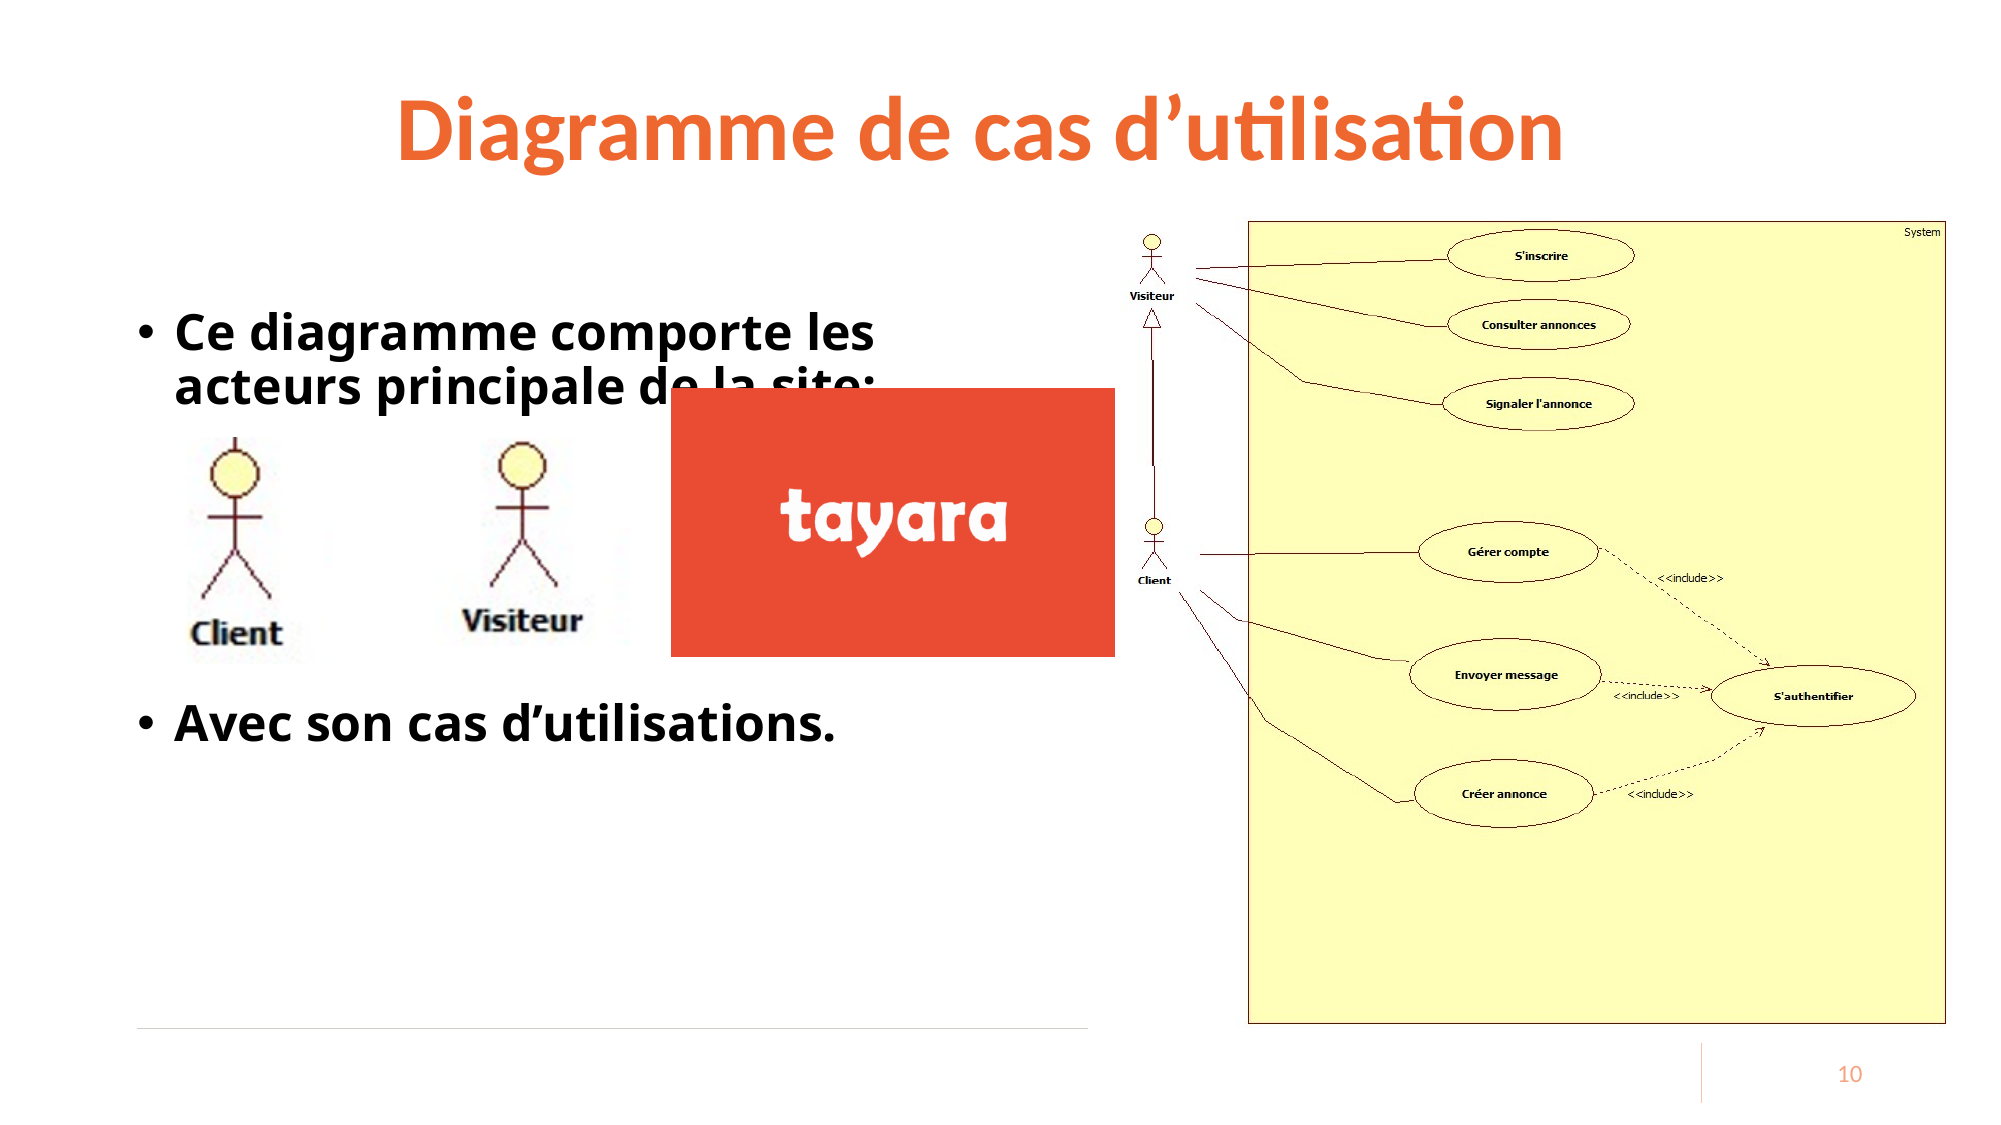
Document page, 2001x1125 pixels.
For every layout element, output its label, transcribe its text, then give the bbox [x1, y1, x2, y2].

slide_number 10 [1720, 1043, 1863, 1103]
picture [136, 437, 332, 664]
picture [424, 437, 630, 646]
title Diagramme de cas d’utilisation [214, 22, 1786, 240]
list Ce diagramme comporte les acteurs principale de la site: Avec son cas d’utilisations. [137, 299, 965, 1014]
picture [671, 388, 1115, 657]
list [1088, 201, 1967, 1043]
